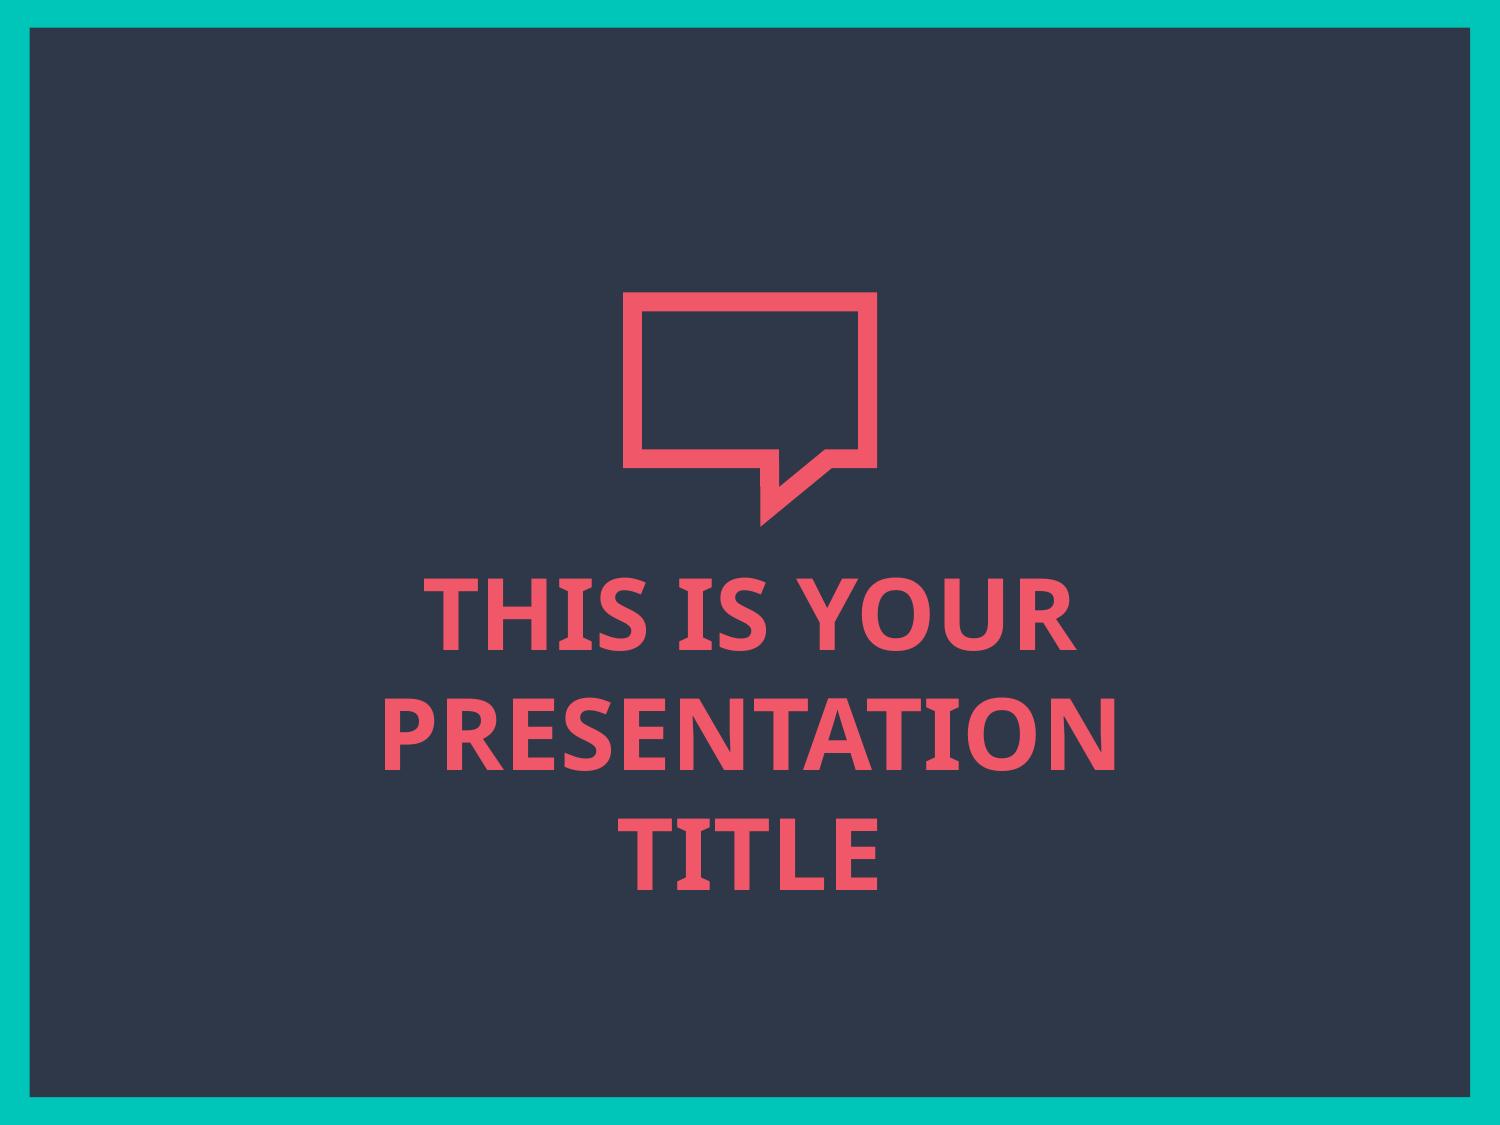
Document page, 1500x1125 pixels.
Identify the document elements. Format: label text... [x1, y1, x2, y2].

title THIS IS YOUR PRESENTATION TITLE [277, 535, 1223, 790]
